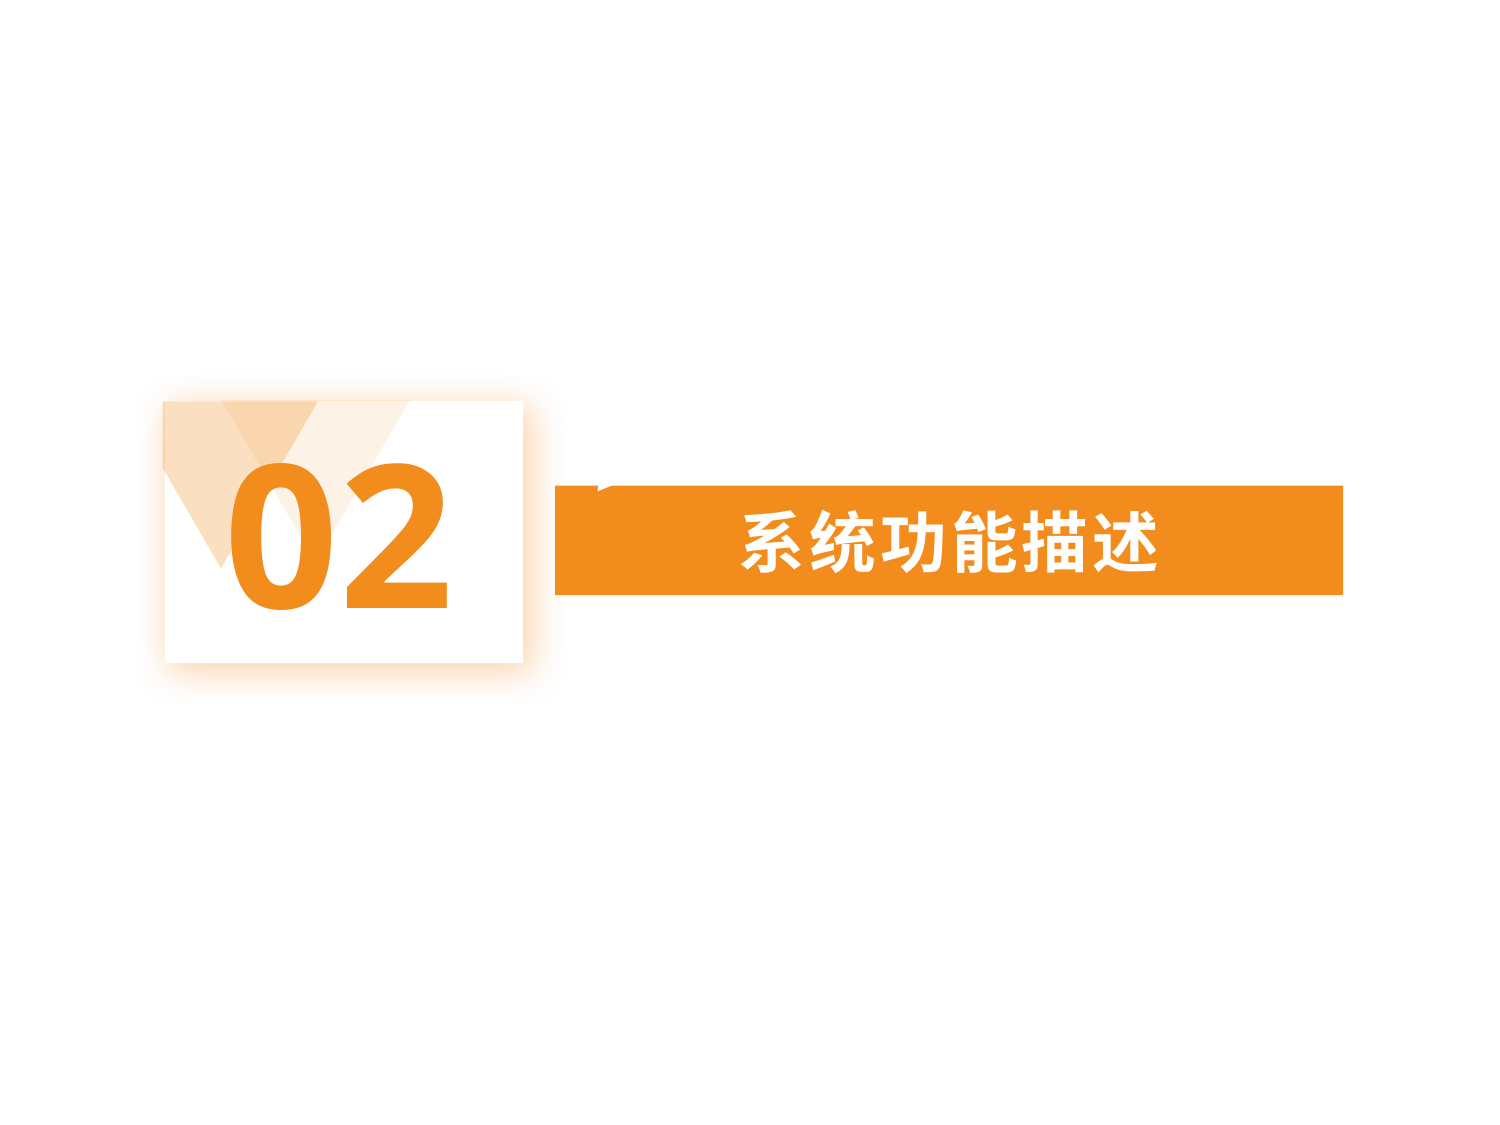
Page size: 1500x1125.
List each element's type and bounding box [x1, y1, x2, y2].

text_box [162, 399, 1344, 705]
